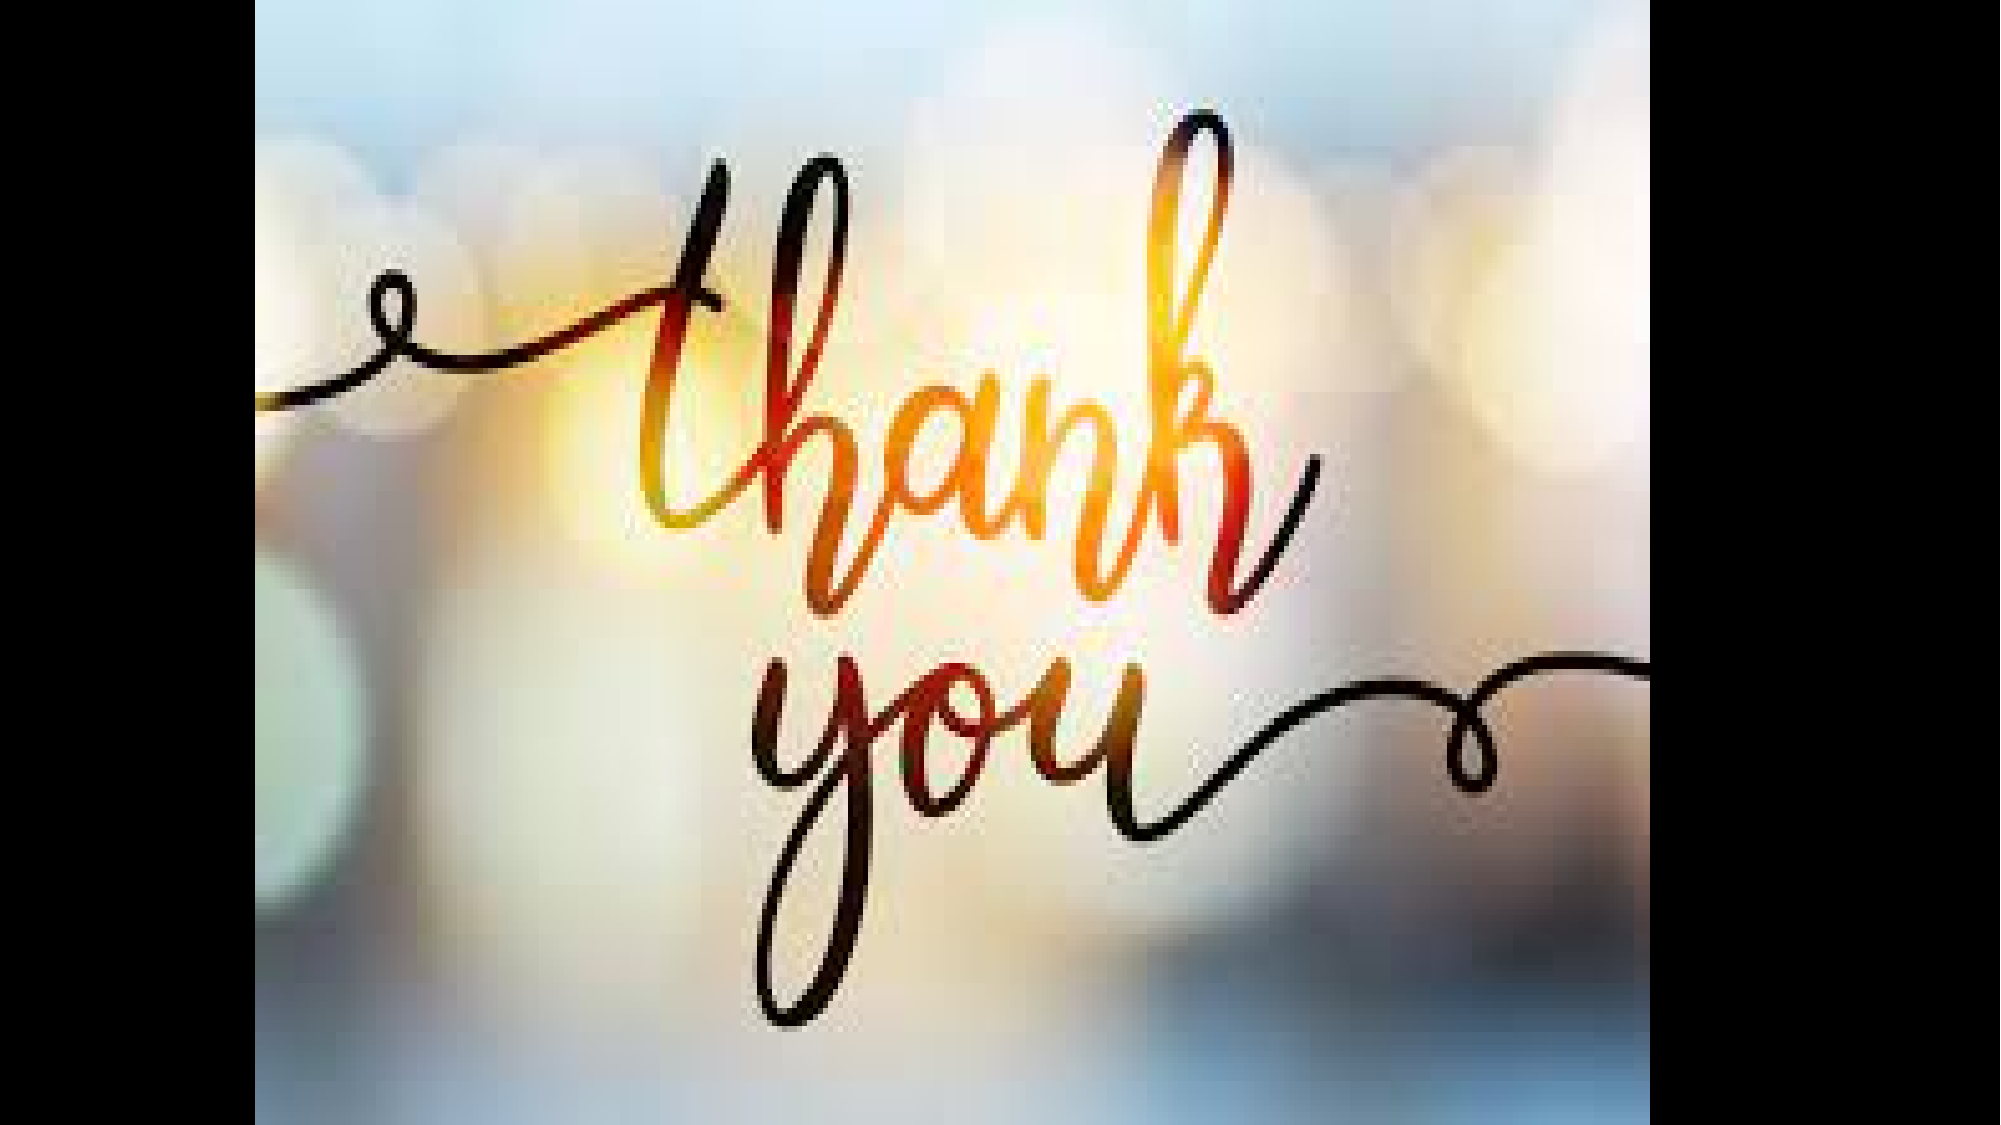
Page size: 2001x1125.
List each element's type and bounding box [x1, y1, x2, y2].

list [255, 0, 1650, 1125]
